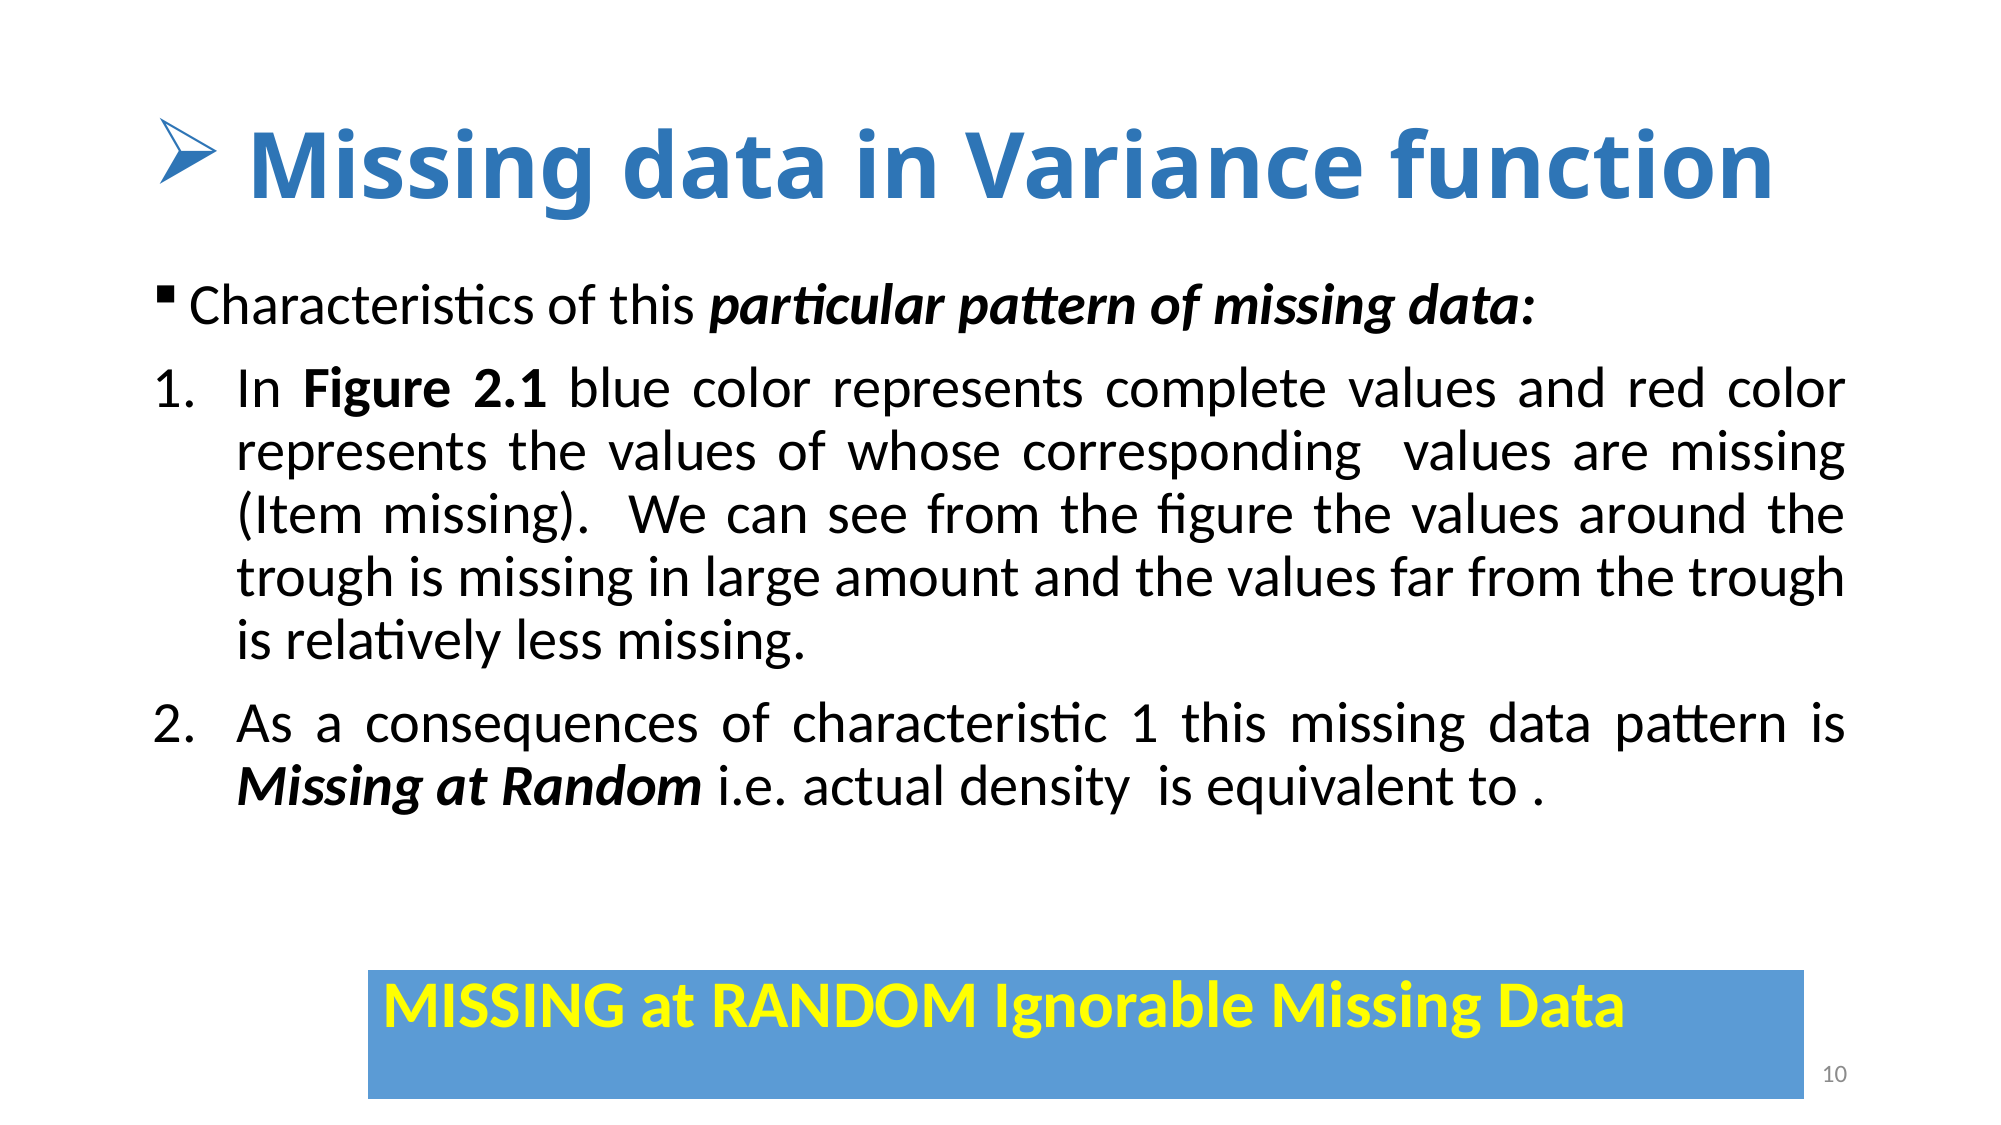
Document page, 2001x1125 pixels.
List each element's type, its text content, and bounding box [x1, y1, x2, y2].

title Missing data in Variance function [137, 59, 1863, 278]
slide_number 10 [1412, 1042, 1863, 1103]
